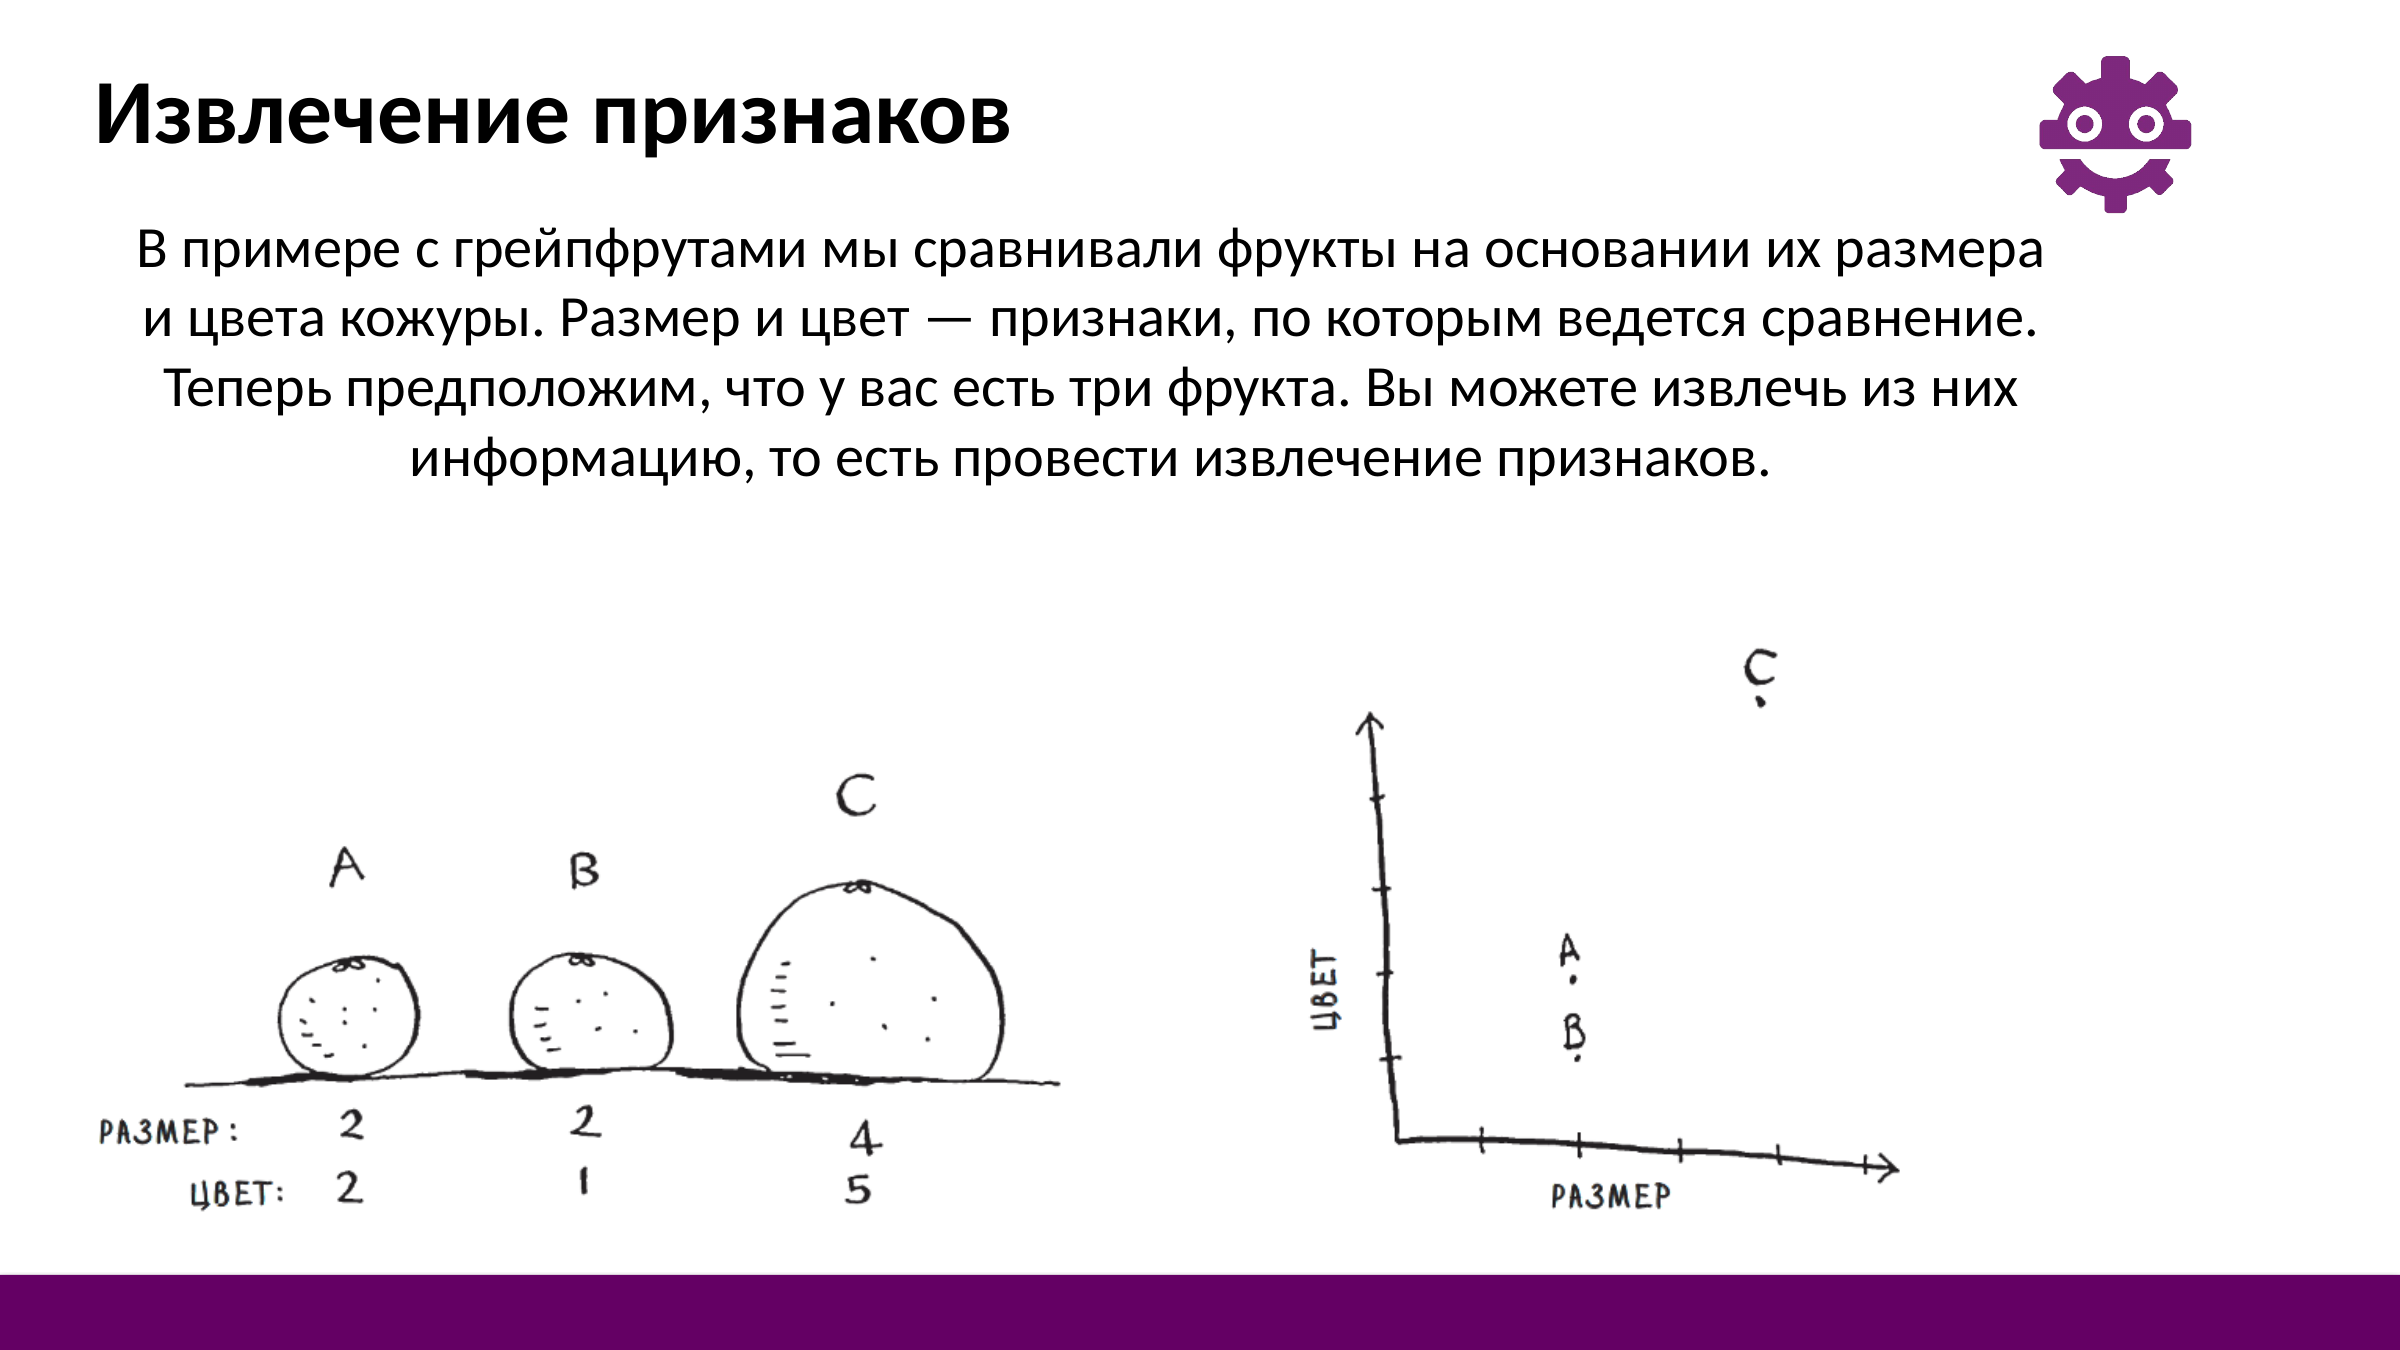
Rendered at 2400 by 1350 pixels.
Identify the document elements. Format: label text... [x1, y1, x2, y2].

picture [2024, 44, 2206, 223]
text_box [0, 1274, 2400, 1350]
picture [73, 751, 1092, 1225]
text_box В примере с грейпфрутами мы сравнивали фрукты на основании их размера и цвета кожуры. Размер и цвет — признаки, по которым ведется сравнение. Теперь предположим, что у вас есть три фрукта. Вы можете извлечь из них информацию, то есть провести извлечение признаков. [75, 201, 2107, 496]
picture [1284, 624, 2026, 1250]
text_box Извлечение признаков [79, 44, 1030, 170]
